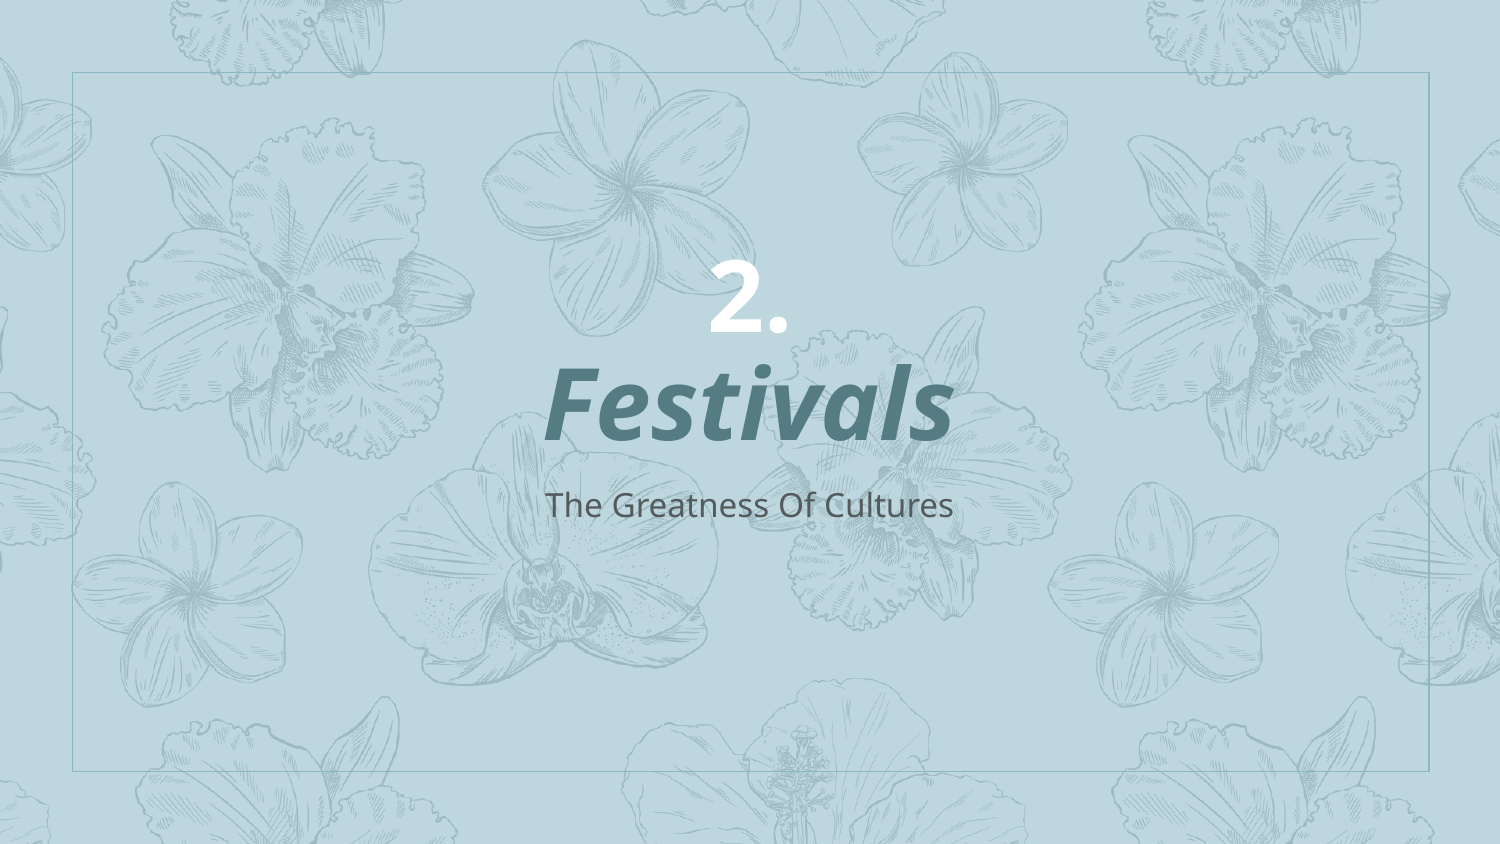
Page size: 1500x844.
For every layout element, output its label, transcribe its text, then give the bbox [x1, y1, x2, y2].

title 2. Festivals [170, 272, 1330, 463]
subtitle The Greatness Of Cultures [170, 478, 1330, 520]
